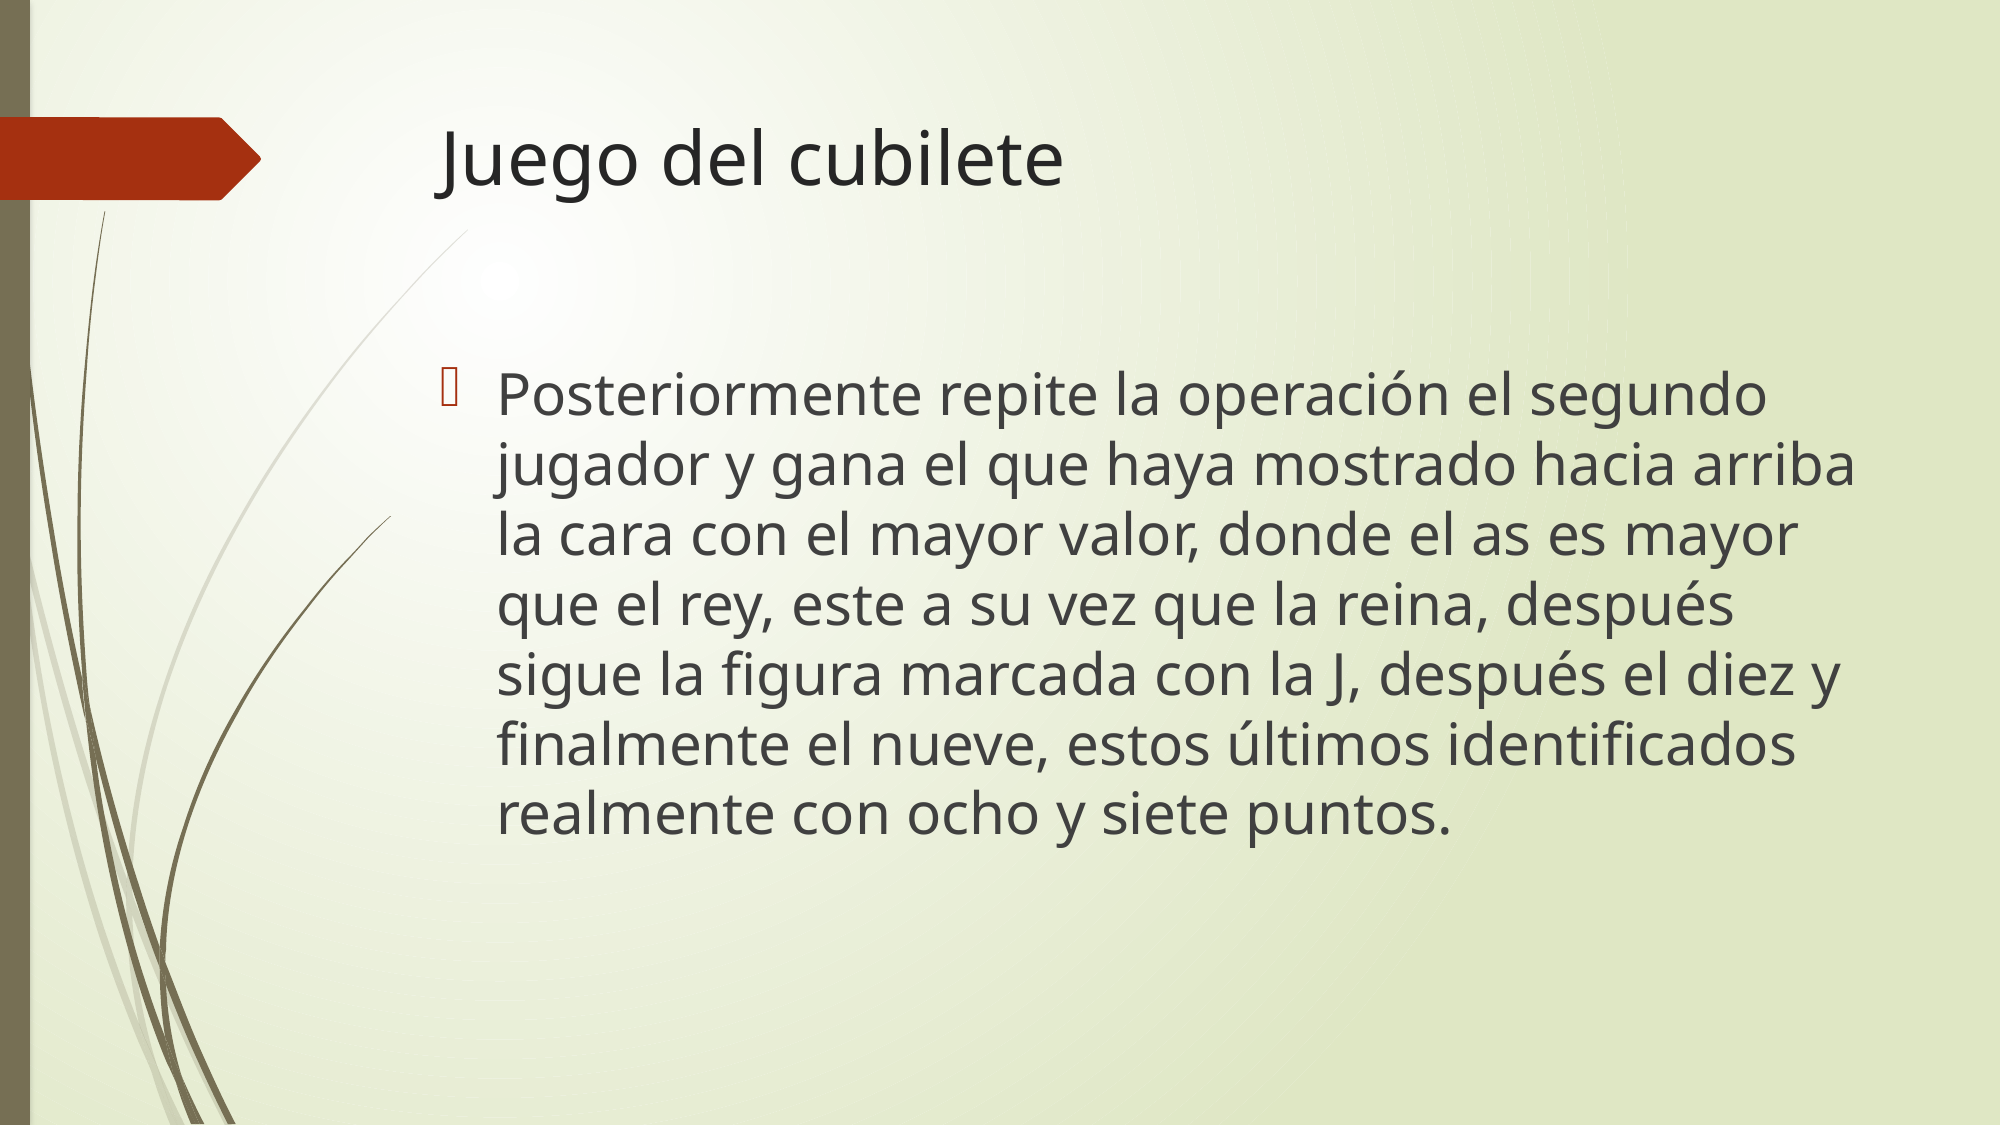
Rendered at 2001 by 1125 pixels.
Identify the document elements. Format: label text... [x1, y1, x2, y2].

title Juego del cubilete [425, 102, 1888, 313]
list Posteriormente repite la operación el segundo jugador y gana el que haya mostrado hacia arriba la cara con el mayor valor, donde el as es mayor que el rey, este a su vez que la reina, después sigue la figura marcada con la J, después el diez y finalmente el nueve, estos últimos identificados realmente con ocho y siete puntos. [424, 350, 1888, 1031]
